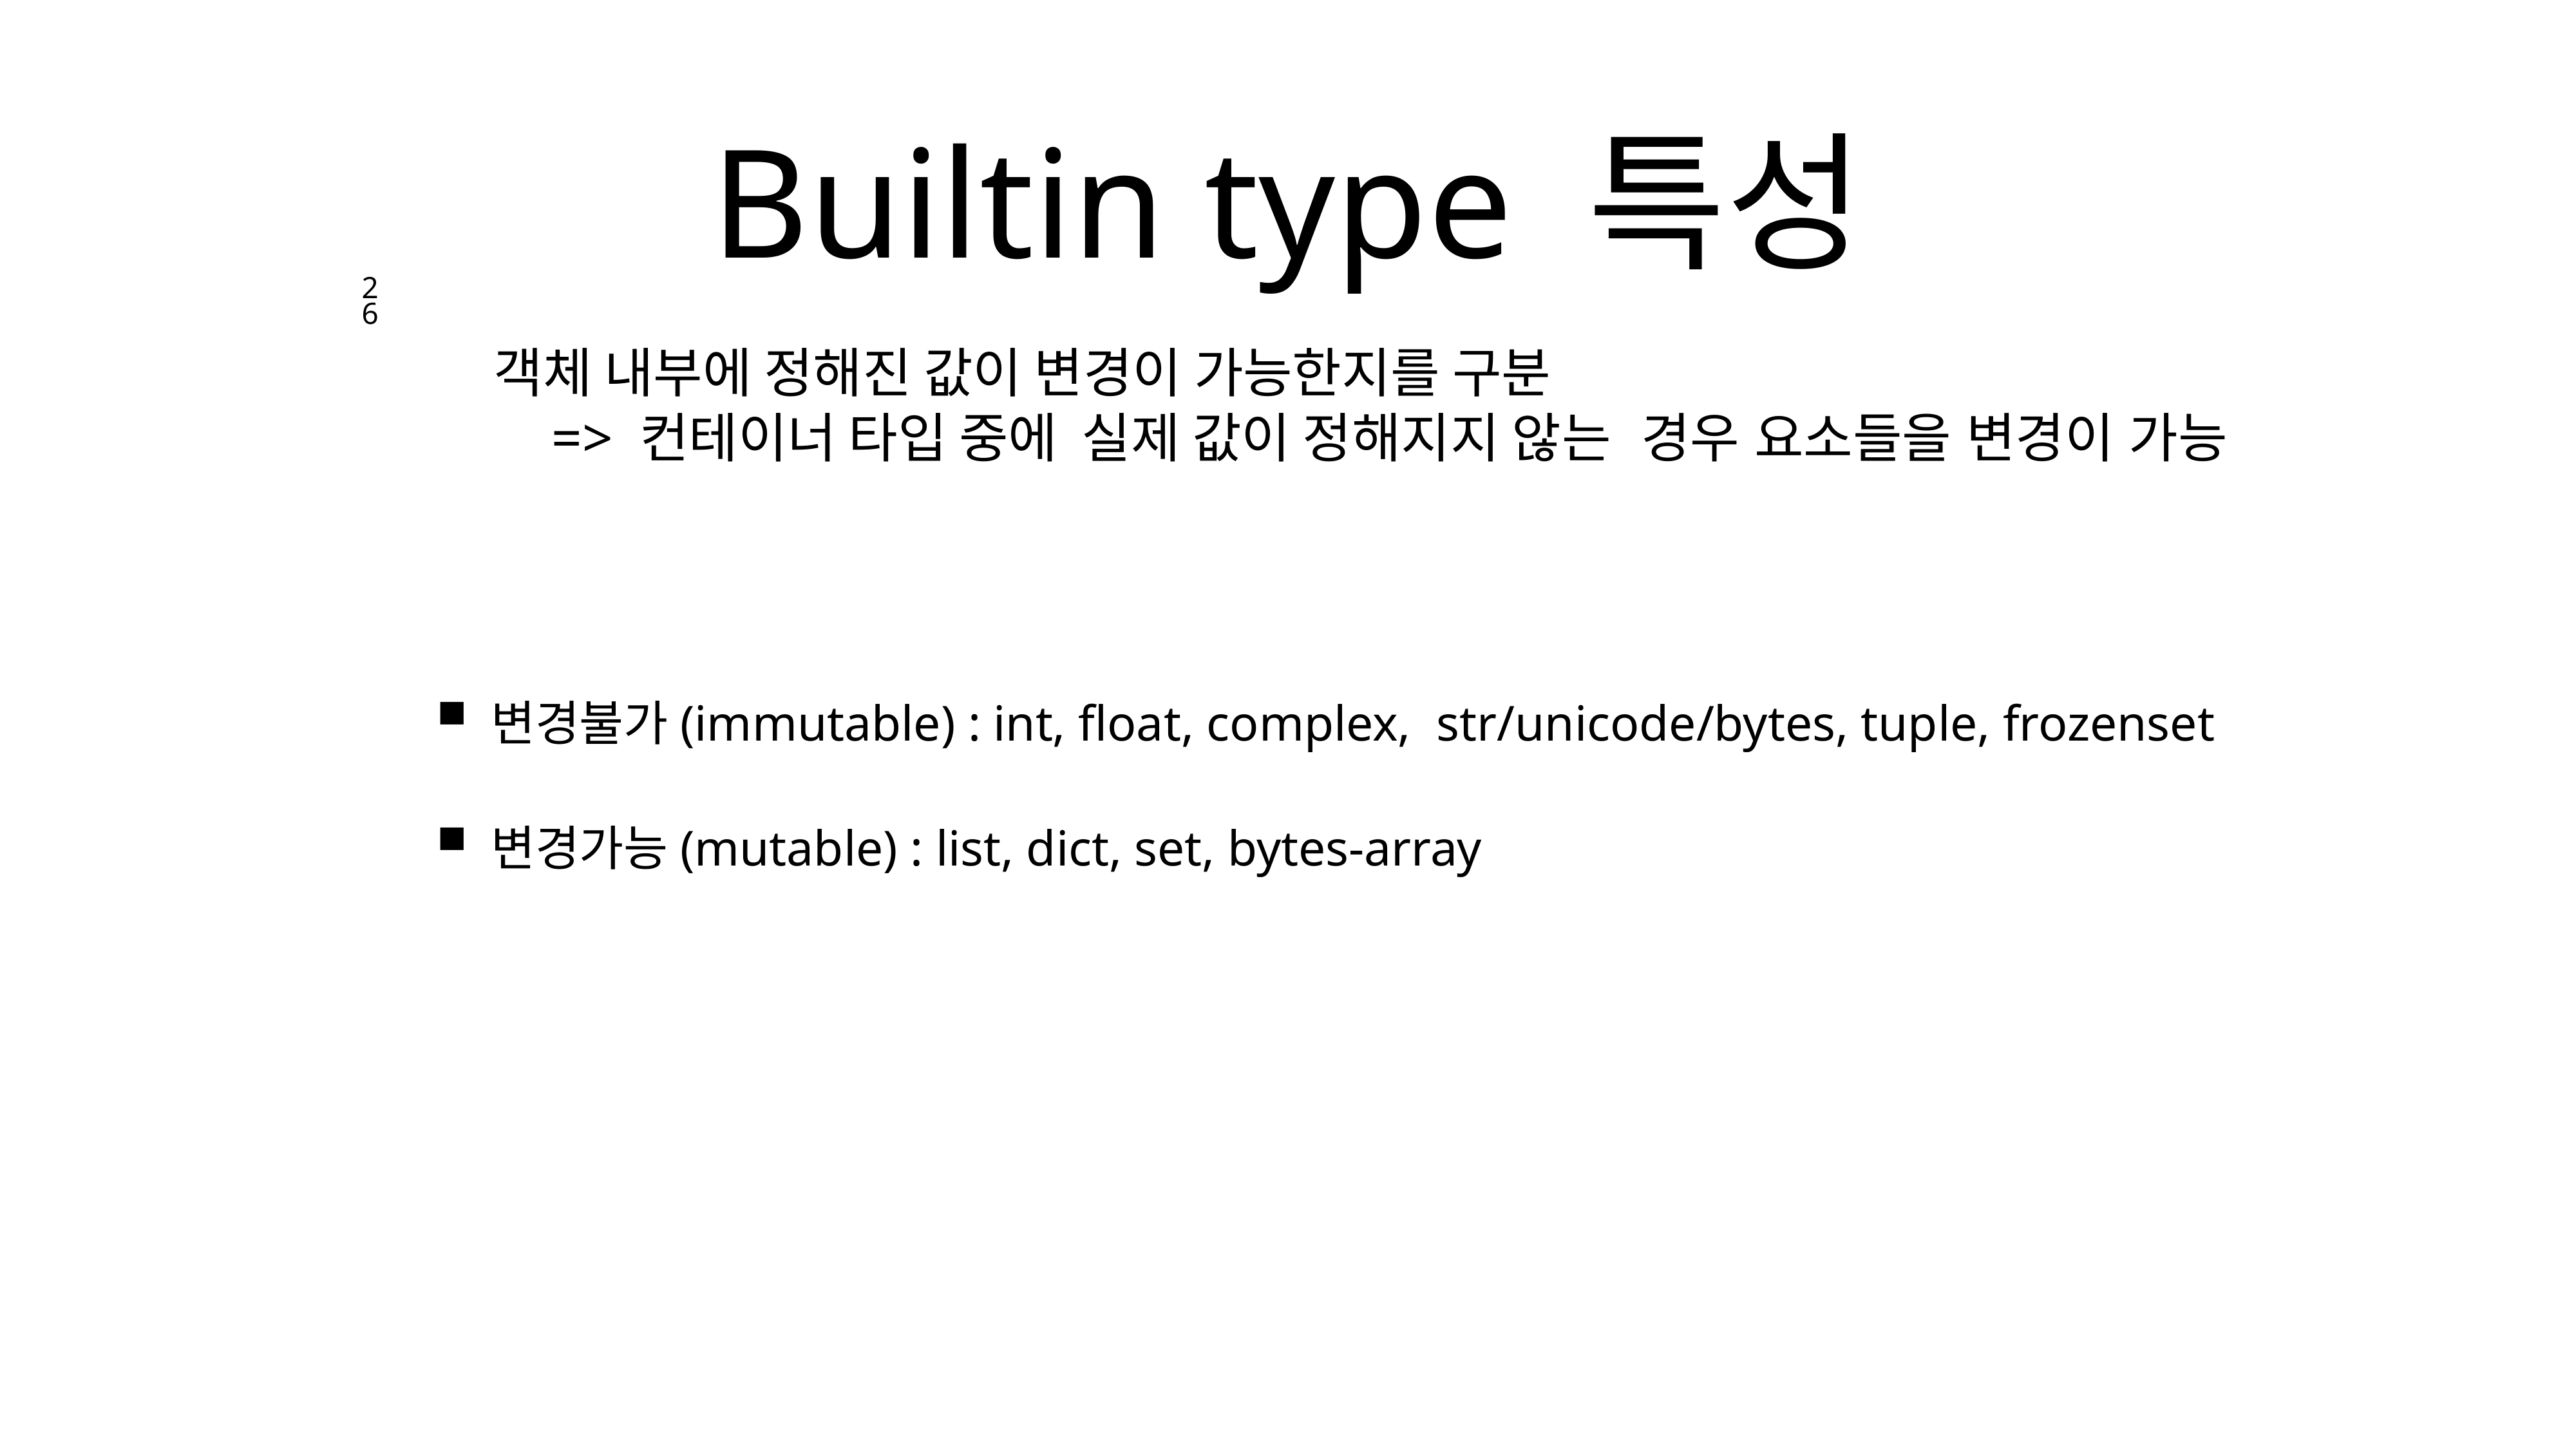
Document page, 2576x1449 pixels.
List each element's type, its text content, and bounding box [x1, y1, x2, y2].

title Builtin type 특성 [463, 37, 2113, 343]
list 객체 내부에 정해진 값이 변경이 가능한지를 구분 => 컨테이너 타입 중에 실제 값이 정해지지 않는 경우 요소들을 변경이 가능 변경불가(immutable) : int, float, complex, str/unicode/bytes, tuple, frozenset 변경가능(mutable) : list, dict, set, bytes-array [418, 343, 2472, 1121]
slide_number 26 [354, 265, 403, 310]
